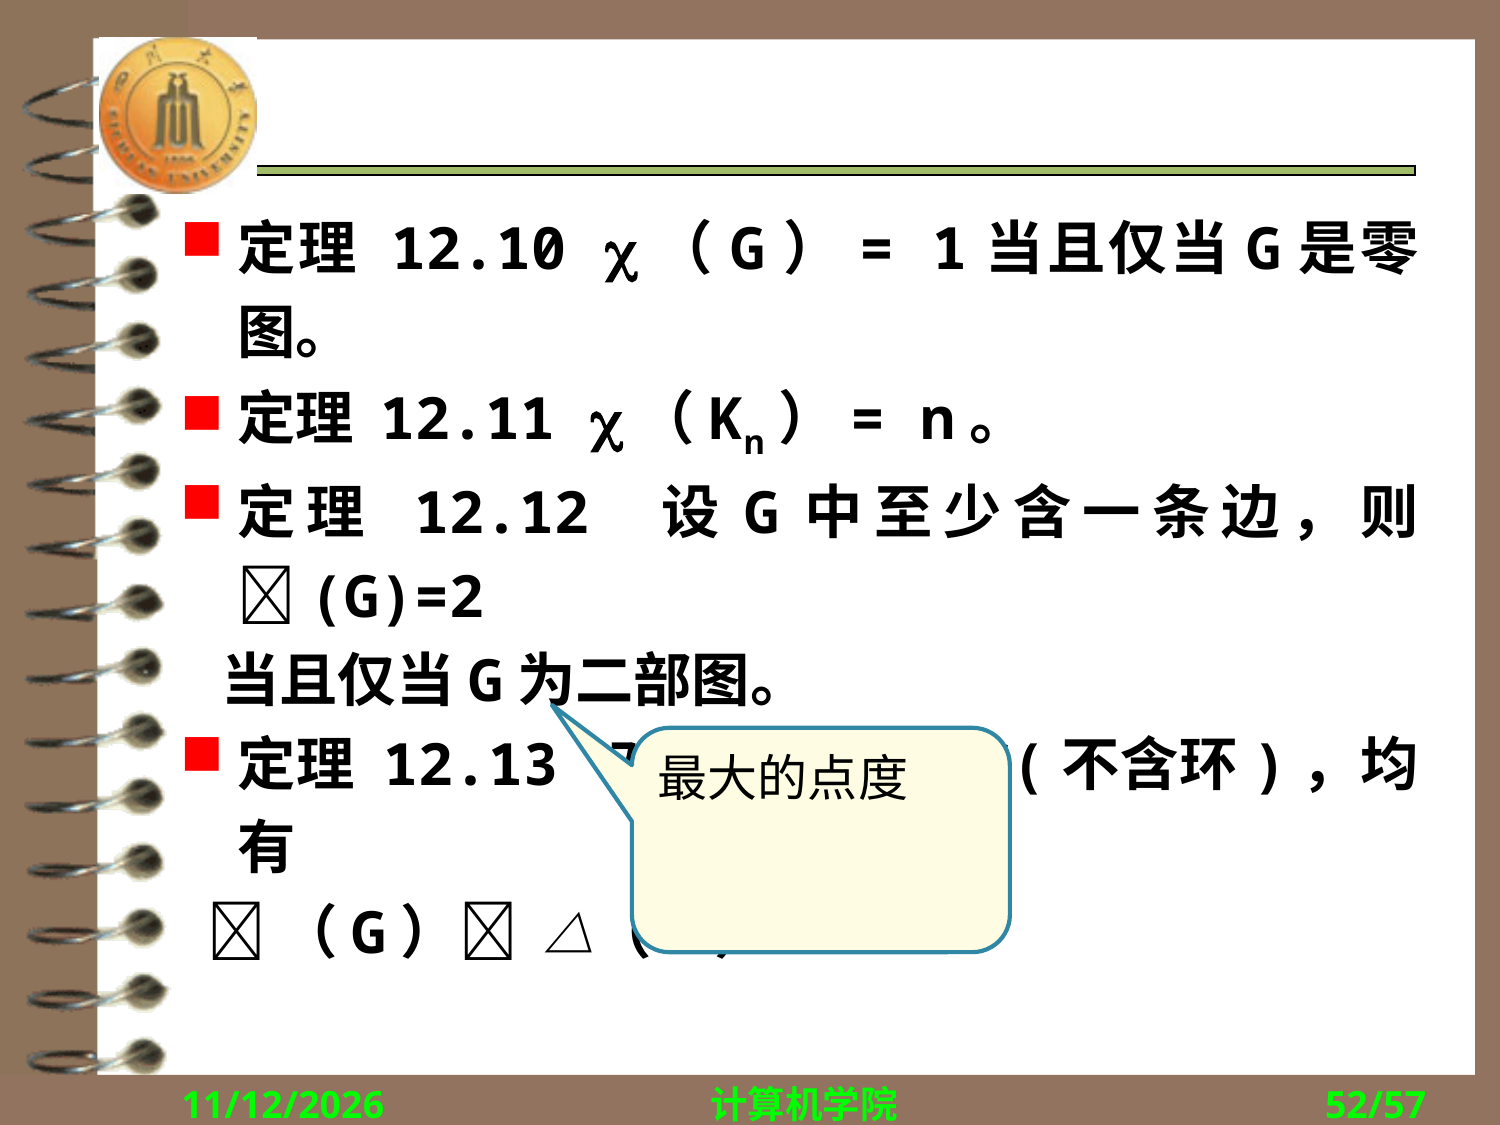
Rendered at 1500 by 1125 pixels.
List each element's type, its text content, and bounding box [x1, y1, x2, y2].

text_box 最大的点度 [550, 703, 1012, 955]
picture [0, 0, 257, 1075]
slide_number 52/57 [1128, 1073, 1442, 1100]
list 定理 12.10 （G）= 1当且仅当G是零图。 定理 12.11 （Kn）= n。 定理 12.12 设G中至少含一条边，则(G)=2 当且仅当G为二部图。 定理 12.13 对于任意的图G(不含环)，均有 （G） △（G）+ 1 [174, 191, 1425, 713]
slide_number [166, 1073, 479, 1100]
footer 计算机学院 [479, 1073, 1128, 1100]
